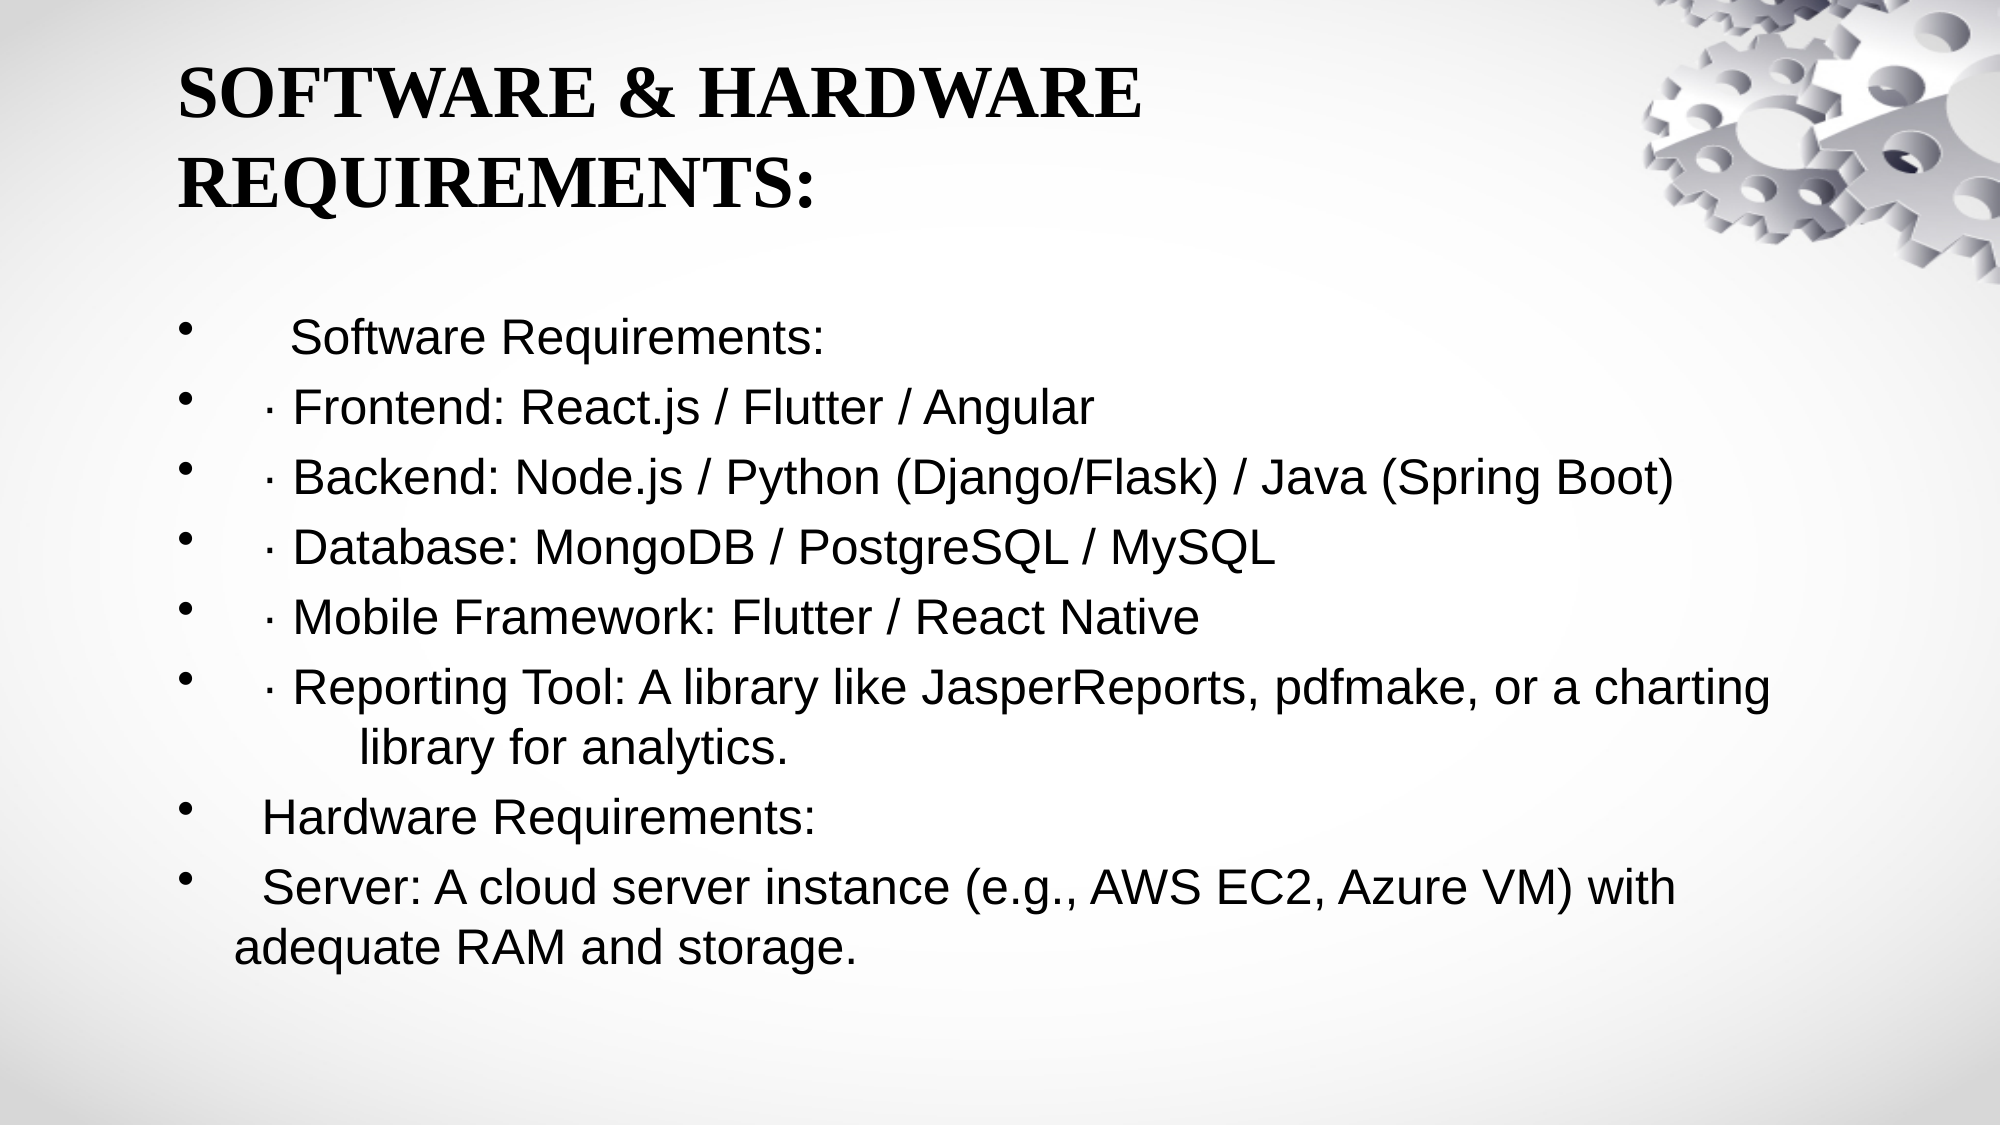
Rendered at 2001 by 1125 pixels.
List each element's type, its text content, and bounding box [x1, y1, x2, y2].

list Software Requirements: · Frontend: React.js / Flutter / Angular · Backend: Node.js / Python (Django/Flask) / Java (Spring Boot) · Database: MongoDB / PostgreSQL / MySQL · Mobile Framework: Flutter / React Native · Reporting Tool: A library like JasperReports, pdfmake, or a charting library for analytics. Hardware Requirements: Server: A cloud server instance (e.g., AWS EC2, Azure VM) with adequate RAM and storage. [162, 297, 1831, 1044]
title SOFTWARE & HARDWARE REQUIREMENTS: [162, 0, 1813, 265]
picture [0, 0, 2000, 1125]
